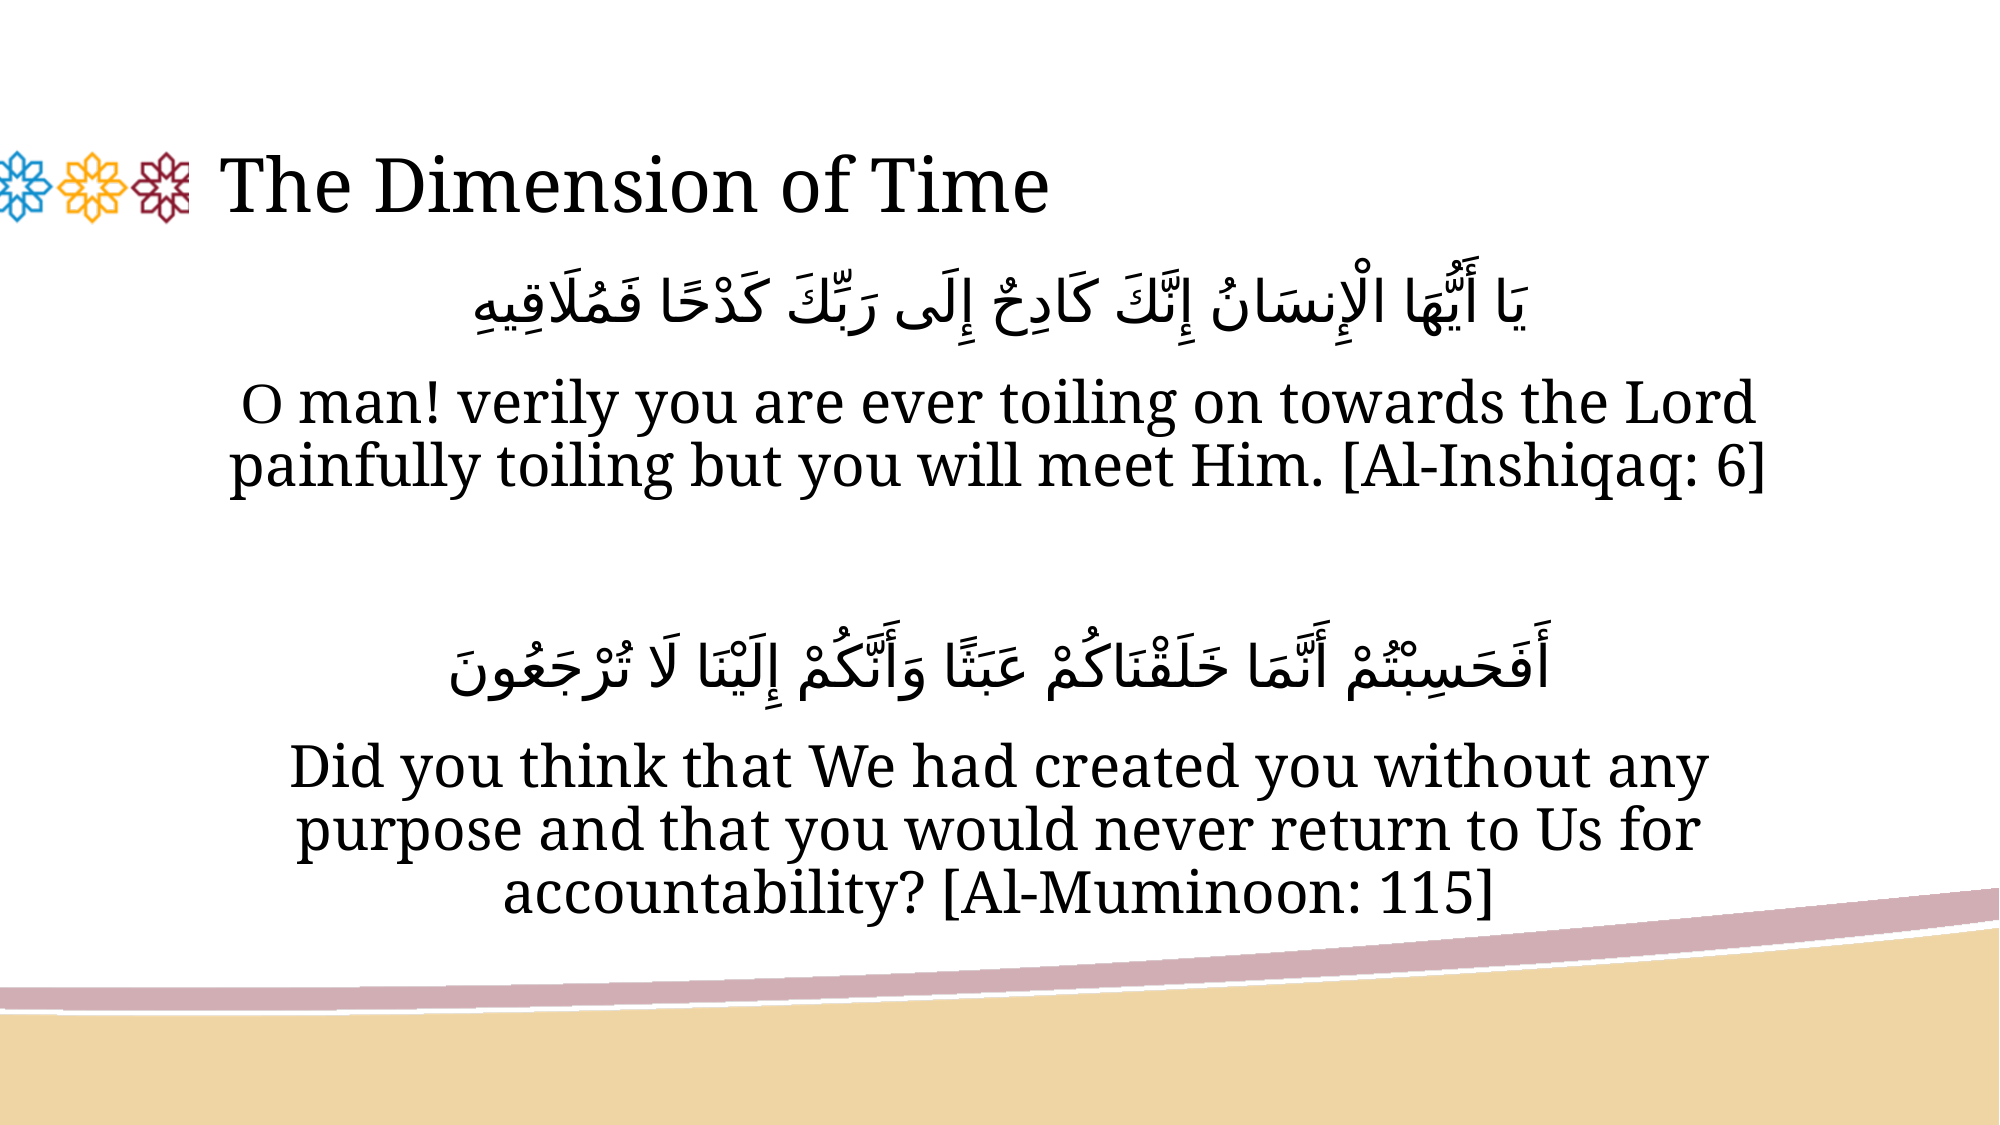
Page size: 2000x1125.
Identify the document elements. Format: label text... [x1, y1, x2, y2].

list يَا أَيُّهَا الْإِنسَانُ إِنَّكَ كَادِحٌ إِلَى رَبِّكَ كَدْحًا فَمُلَاقِيهِ O man! verily you are ever toiling on towards the Lord painfully toiling but you will meet Him. [Al-Inshiqaq: 6] أَفَحَسِبْتُمْ أَنَّمَا خَلَقْنَاكُمْ عَبَثًا وَأَنَّكُمْ إِلَيْنَا لَا تُرْجَعُونَ Did you think that We had created you without any purpose and that you would never return to Us for accountability? [Al-Muminoon: 115] [200, 262, 1800, 1013]
picture [0, 137, 189, 232]
title The Dimension of Time [200, 24, 1800, 238]
picture [0, 887, 2000, 1125]
